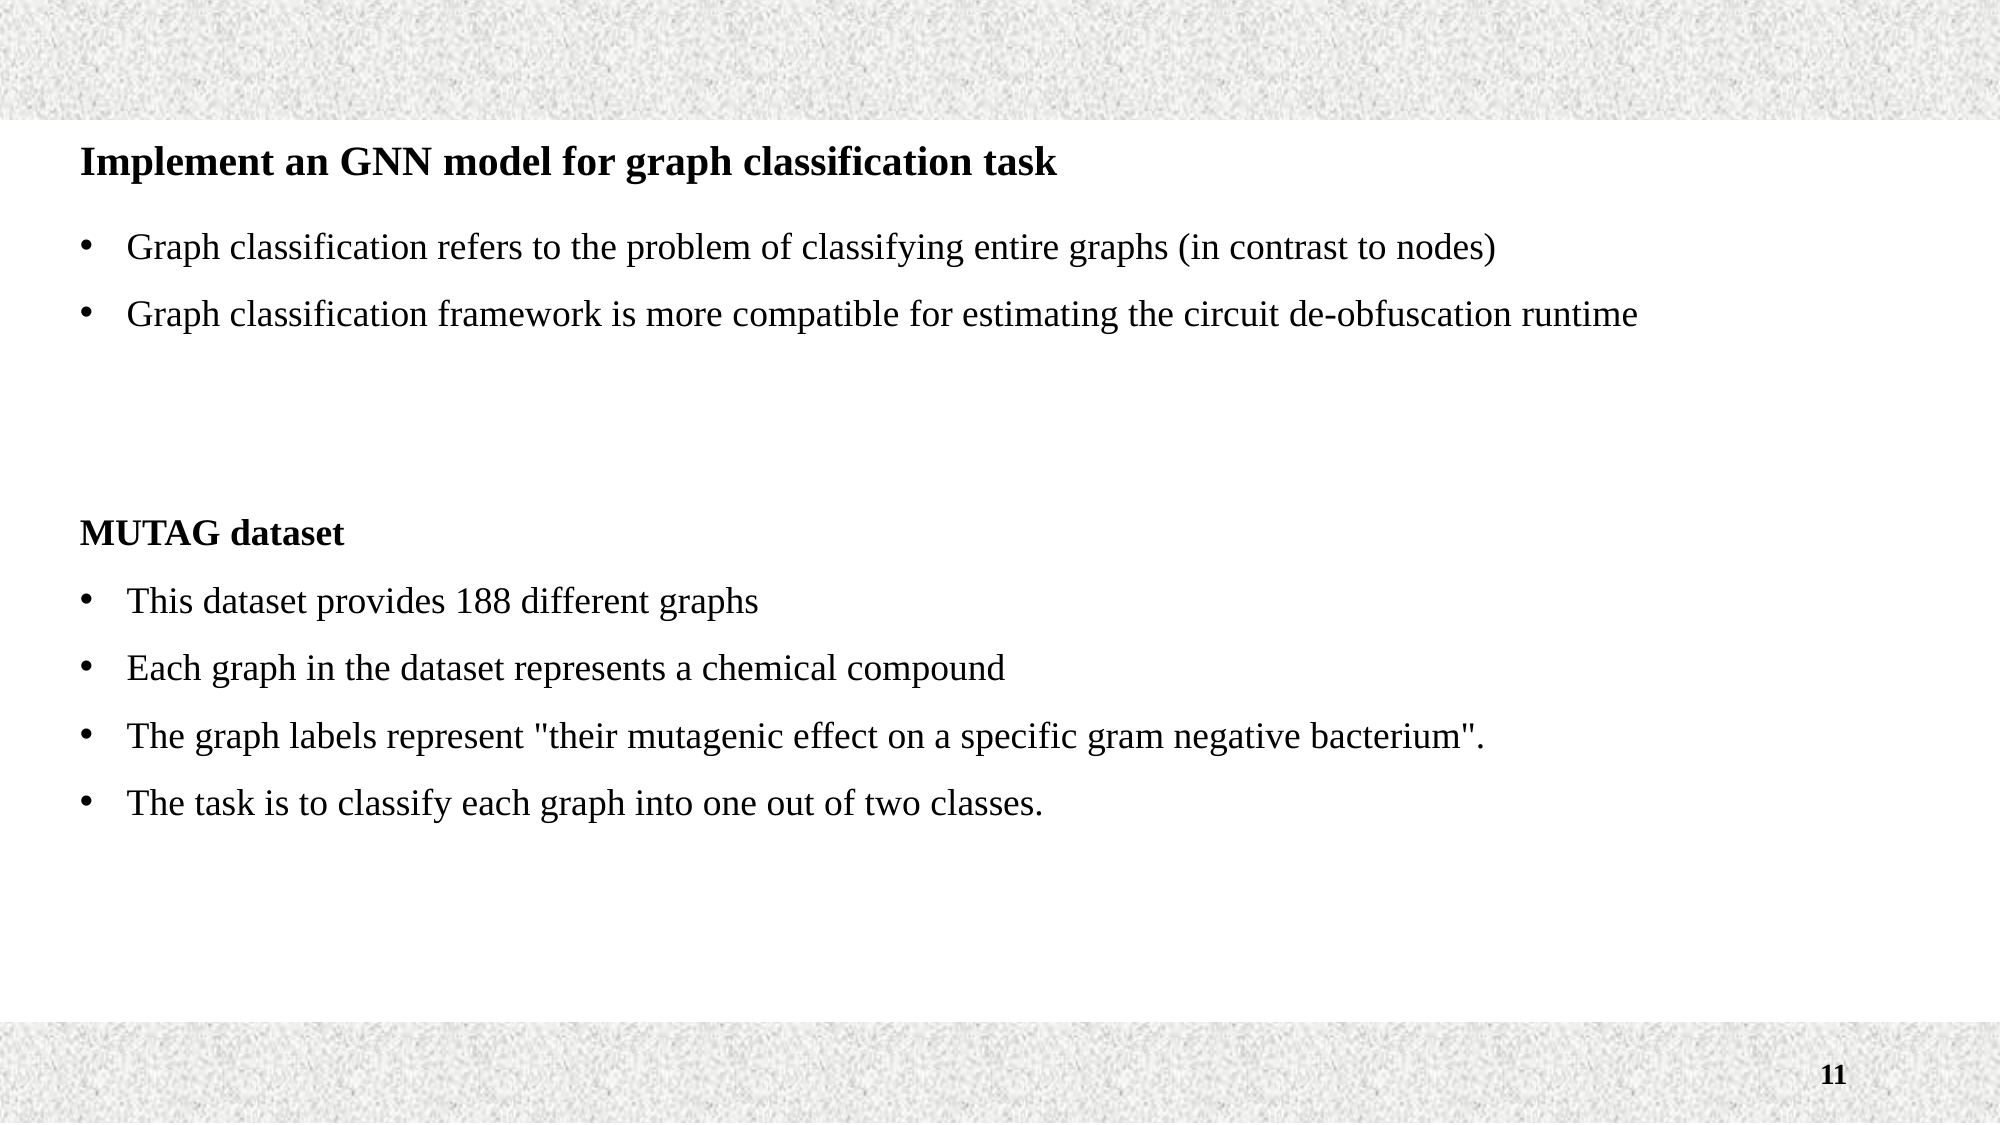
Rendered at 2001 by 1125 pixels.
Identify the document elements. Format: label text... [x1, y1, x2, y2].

text_box [0, 0, 2000, 120]
slide_number 11 [1412, 1042, 1863, 1103]
text_box [0, 1022, 2000, 1124]
text_box Implement an GNN model for graph classification task Graph classification refers to the problem of classifying entire graphs (in contrast to nodes) Graph classification framework is more compatible for estimating the circuit de-obfuscation runtime [64, 132, 1940, 342]
text_box MUTAG dataset This dataset provides 188 different graphs Each graph in the dataset represents a chemical compound The graph labels represent "their mutagenic effect on a specific gram negative bacterium". The task is to classify each graph into one out of two classes. [64, 478, 1824, 831]
